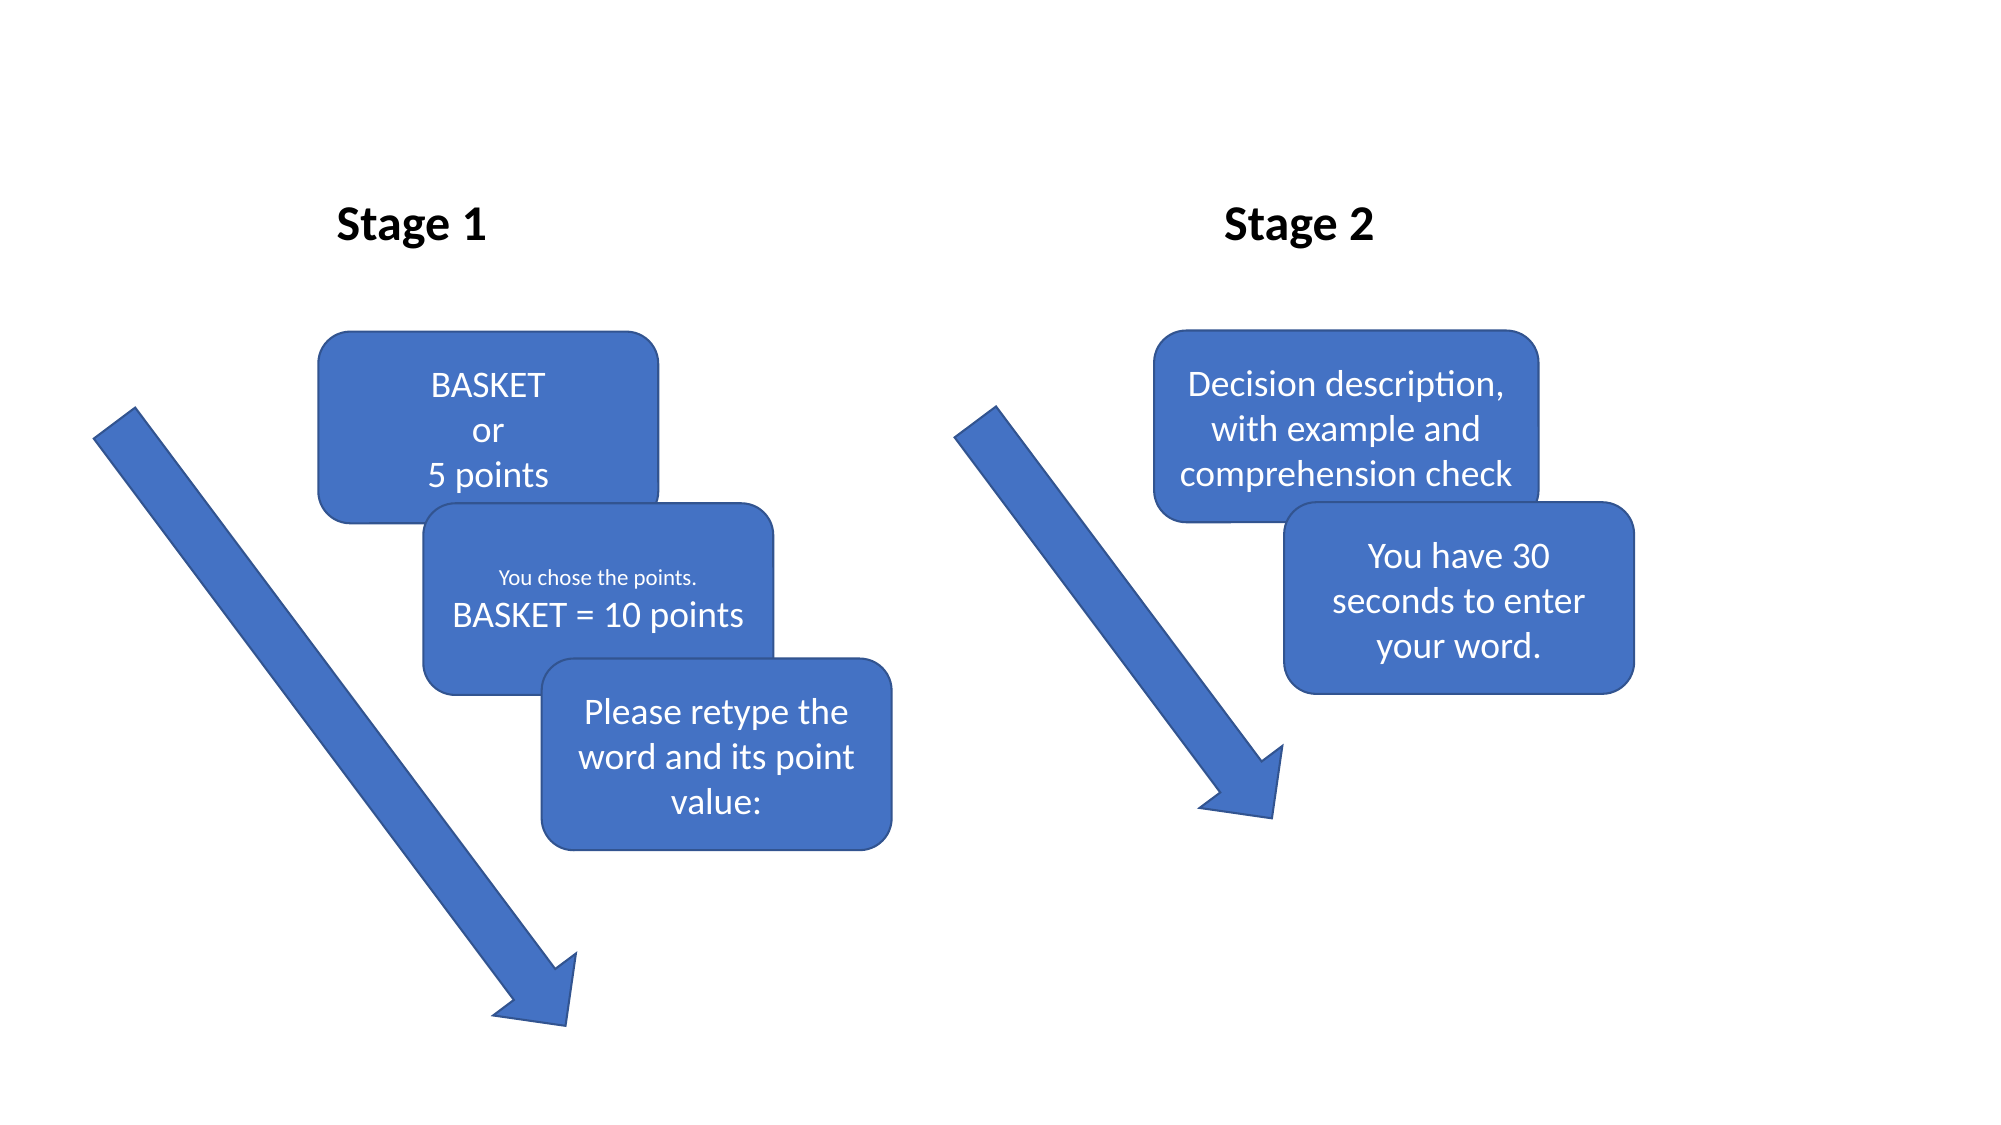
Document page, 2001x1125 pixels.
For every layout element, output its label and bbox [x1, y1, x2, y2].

text_box [288, 182, 1635, 1101]
